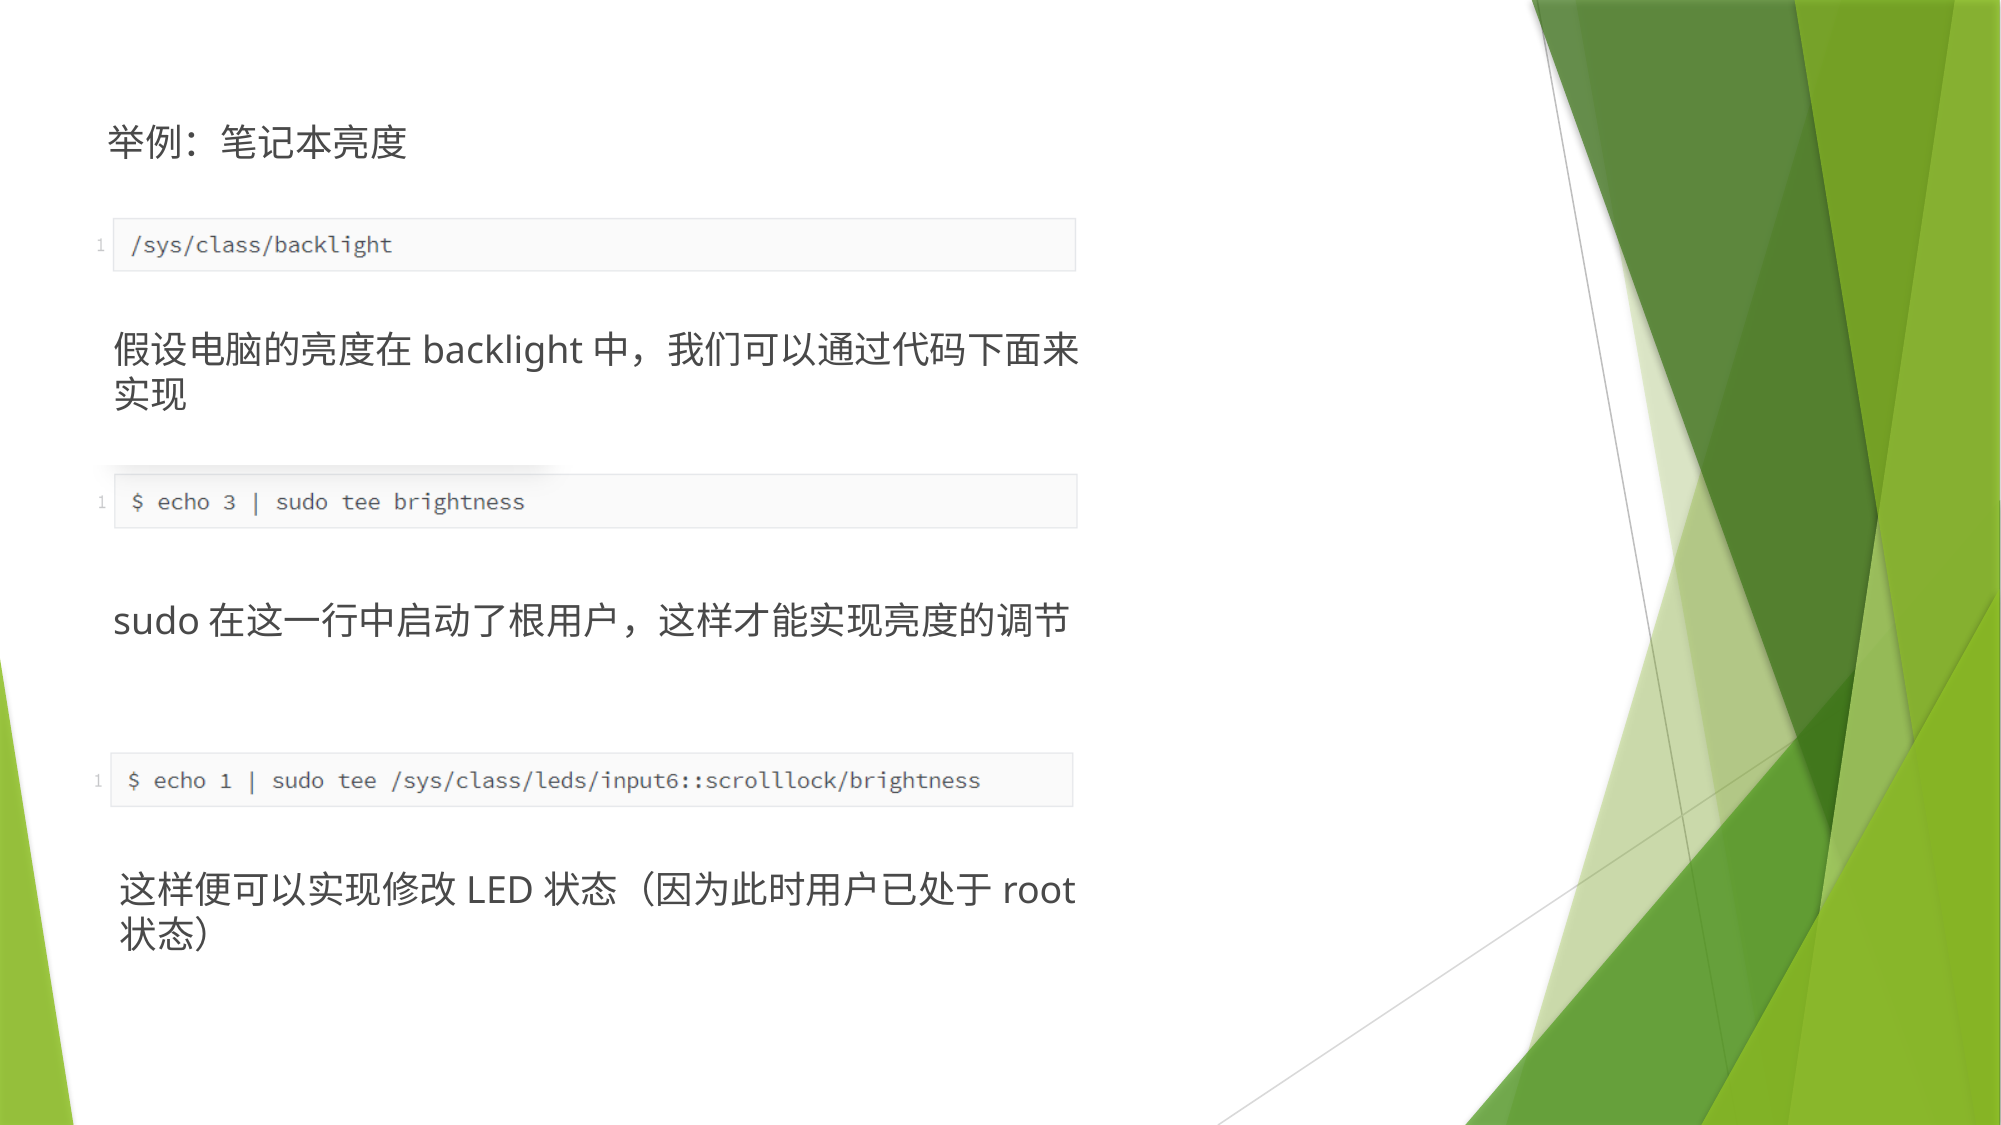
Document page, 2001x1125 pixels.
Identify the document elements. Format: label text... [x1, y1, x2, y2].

picture [92, 745, 1092, 817]
text_box 举例：笔记本亮度 [93, 111, 1095, 172]
text_box sudo在这一行中启动了根用户，这样才能实现亮度的调节 [98, 589, 1100, 650]
picture [92, 213, 1101, 278]
text_box 假设电脑的亮度在backlight中，我们可以通过代码下面来实现 [98, 318, 1100, 424]
text_box 这样便可以实现修改LED状态（因为此时用户已处于root状态） [105, 858, 1107, 964]
picture [92, 464, 1094, 540]
